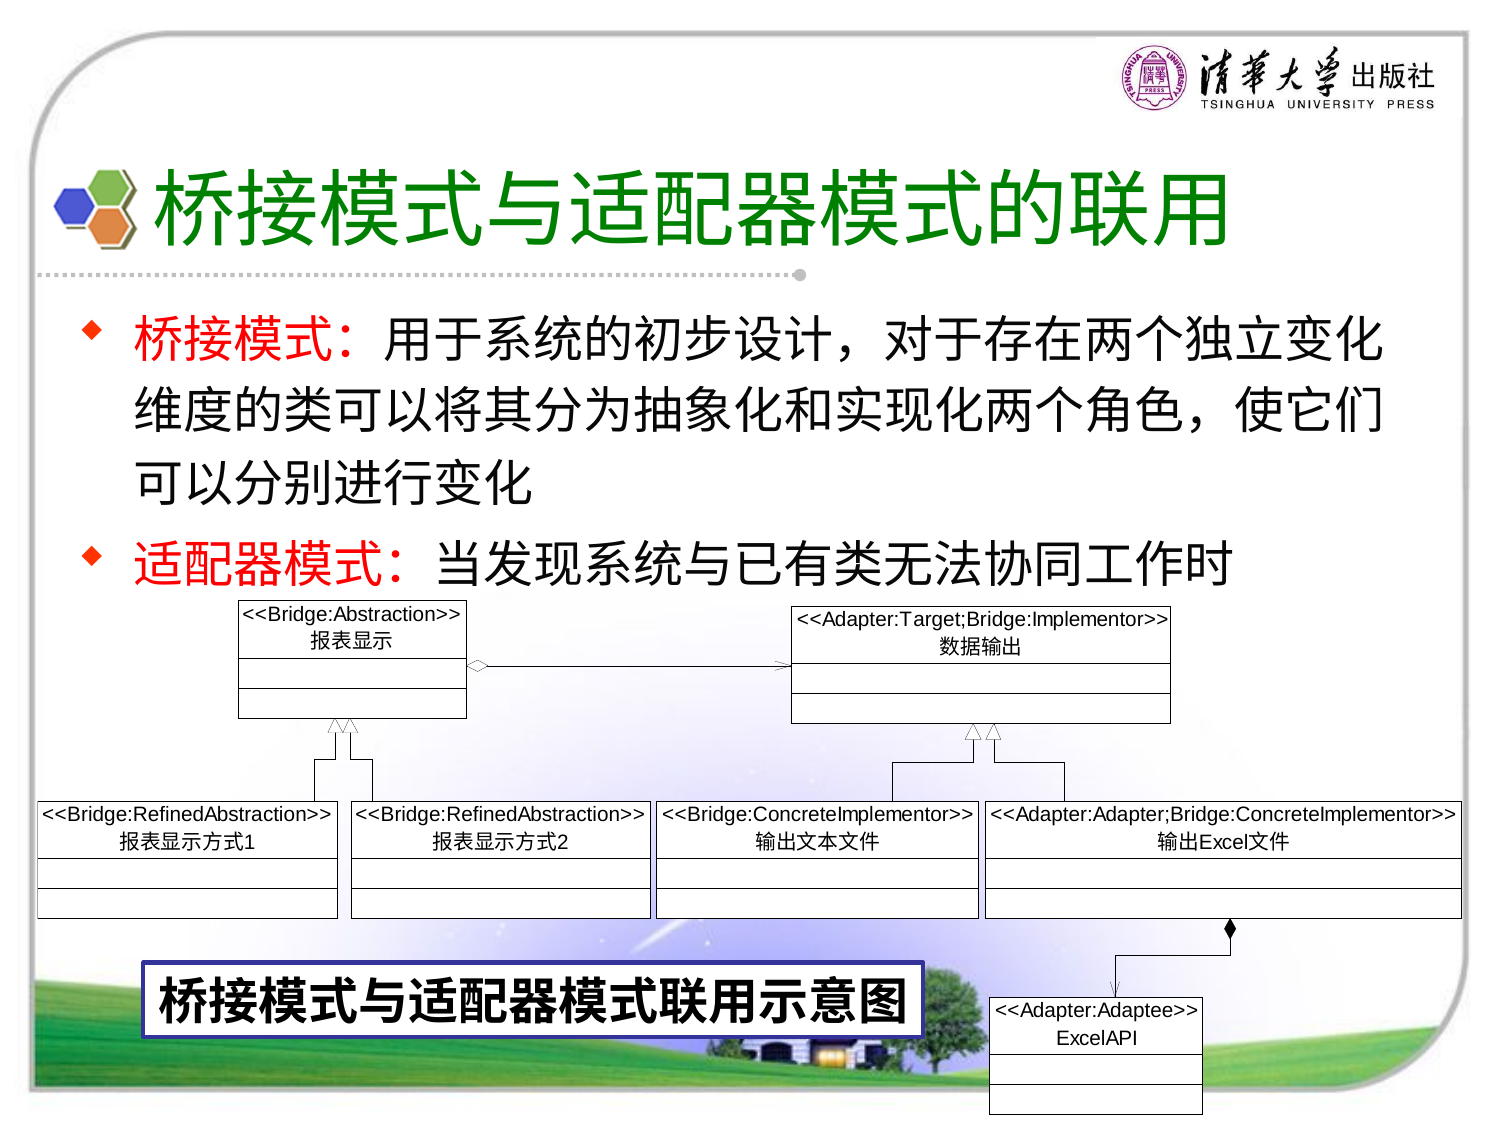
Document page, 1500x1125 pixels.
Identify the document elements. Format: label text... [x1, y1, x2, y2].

picture [0, 75, 1500, 1125]
title 桥接模式与适配器模式的联用 [137, 149, 1275, 263]
list 桥接模式：用于系统的初步设计，对于存在两个独立变化维度的类可以将其分为抽象化和实现化两个角色，使它们可以分别进行变化 适配器模式：当发现系统与已有类无法协同工作时 [62, 287, 1413, 598]
text_box [0, 0, 1500, 75]
